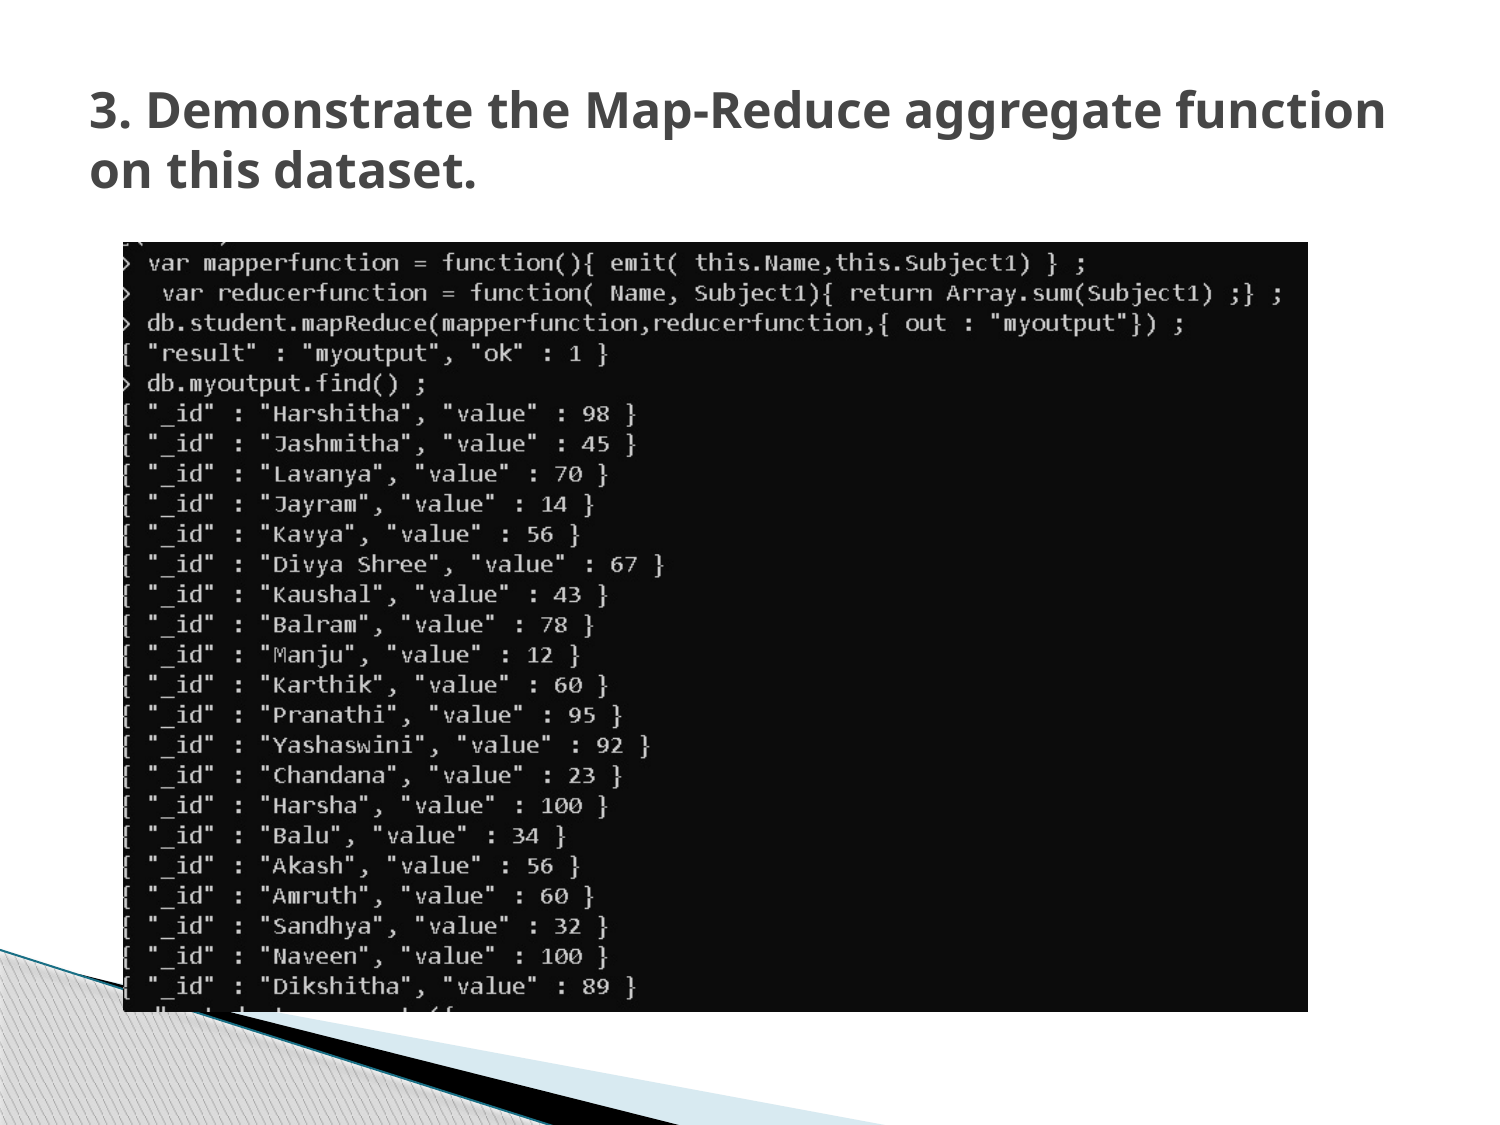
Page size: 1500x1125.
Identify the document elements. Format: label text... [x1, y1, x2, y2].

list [123, 242, 1308, 1012]
title 3. Demonstrate the Map-Reduce aggregate function on this dataset. [75, 45, 1425, 233]
